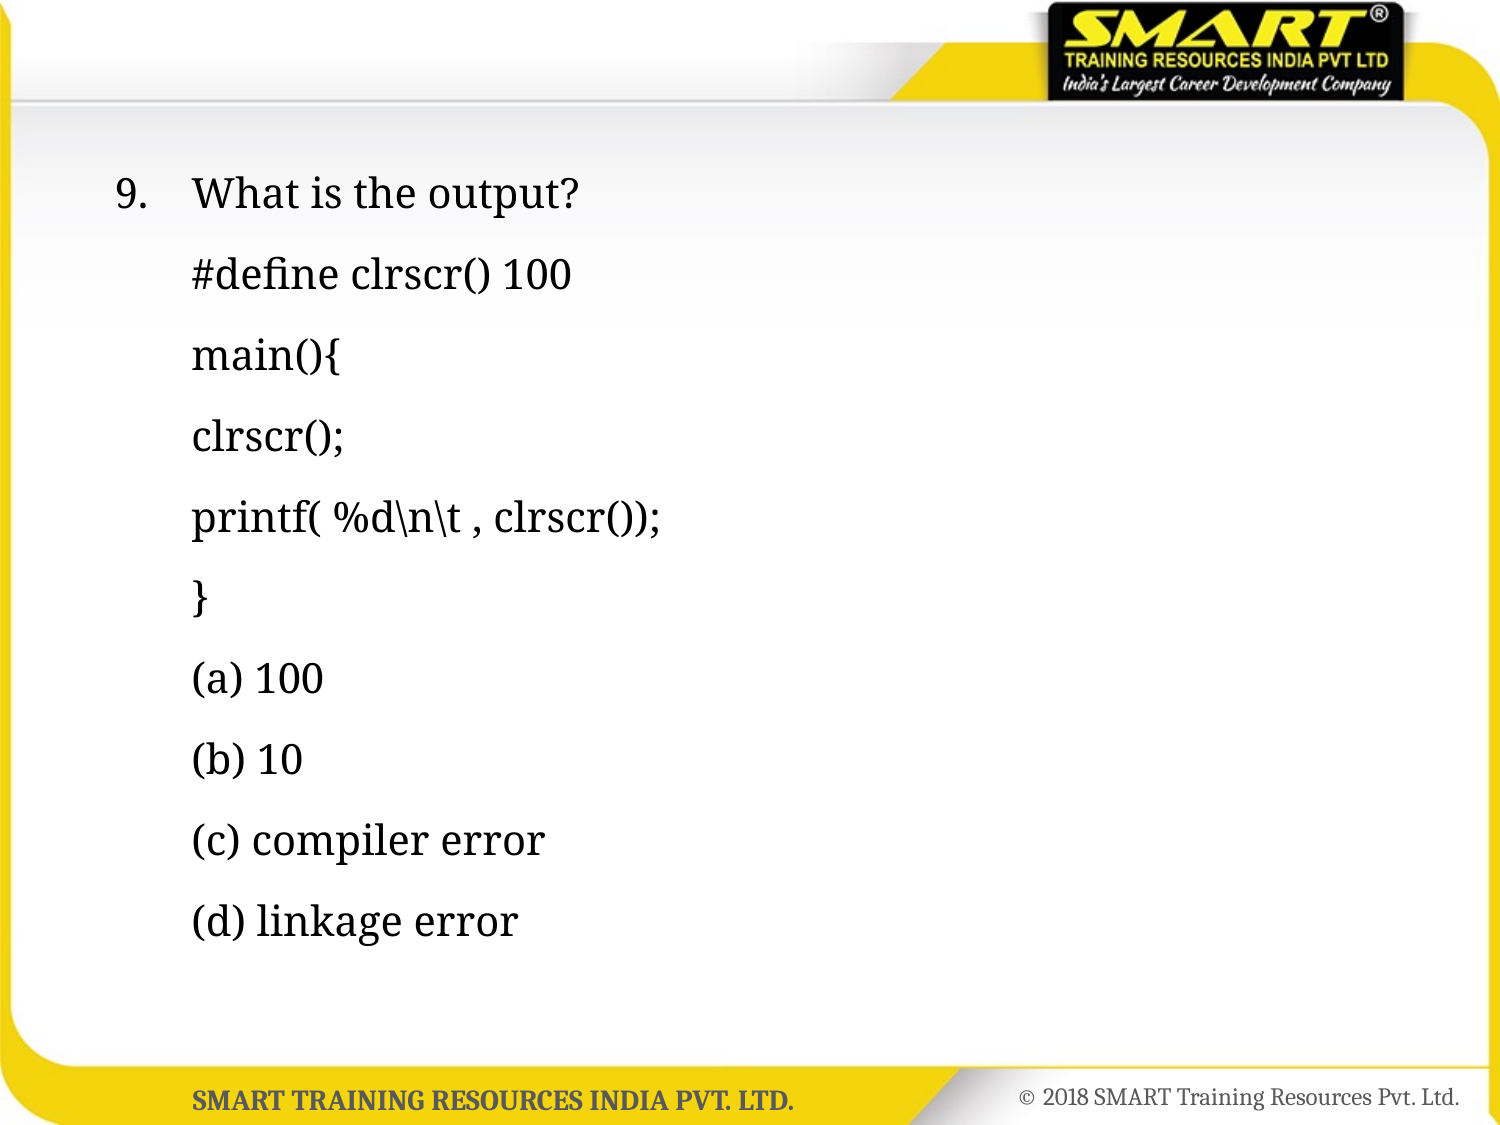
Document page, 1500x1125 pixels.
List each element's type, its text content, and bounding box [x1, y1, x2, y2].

picture [0, 0, 1500, 1125]
text_box 9. What is the output? #define clrscr() 100 main(){ clrscr(); printf( %d\n\t , clrscr()); } (a) 100 (b) 10 (c) compiler error (d) linkage error [99, 149, 1425, 952]
